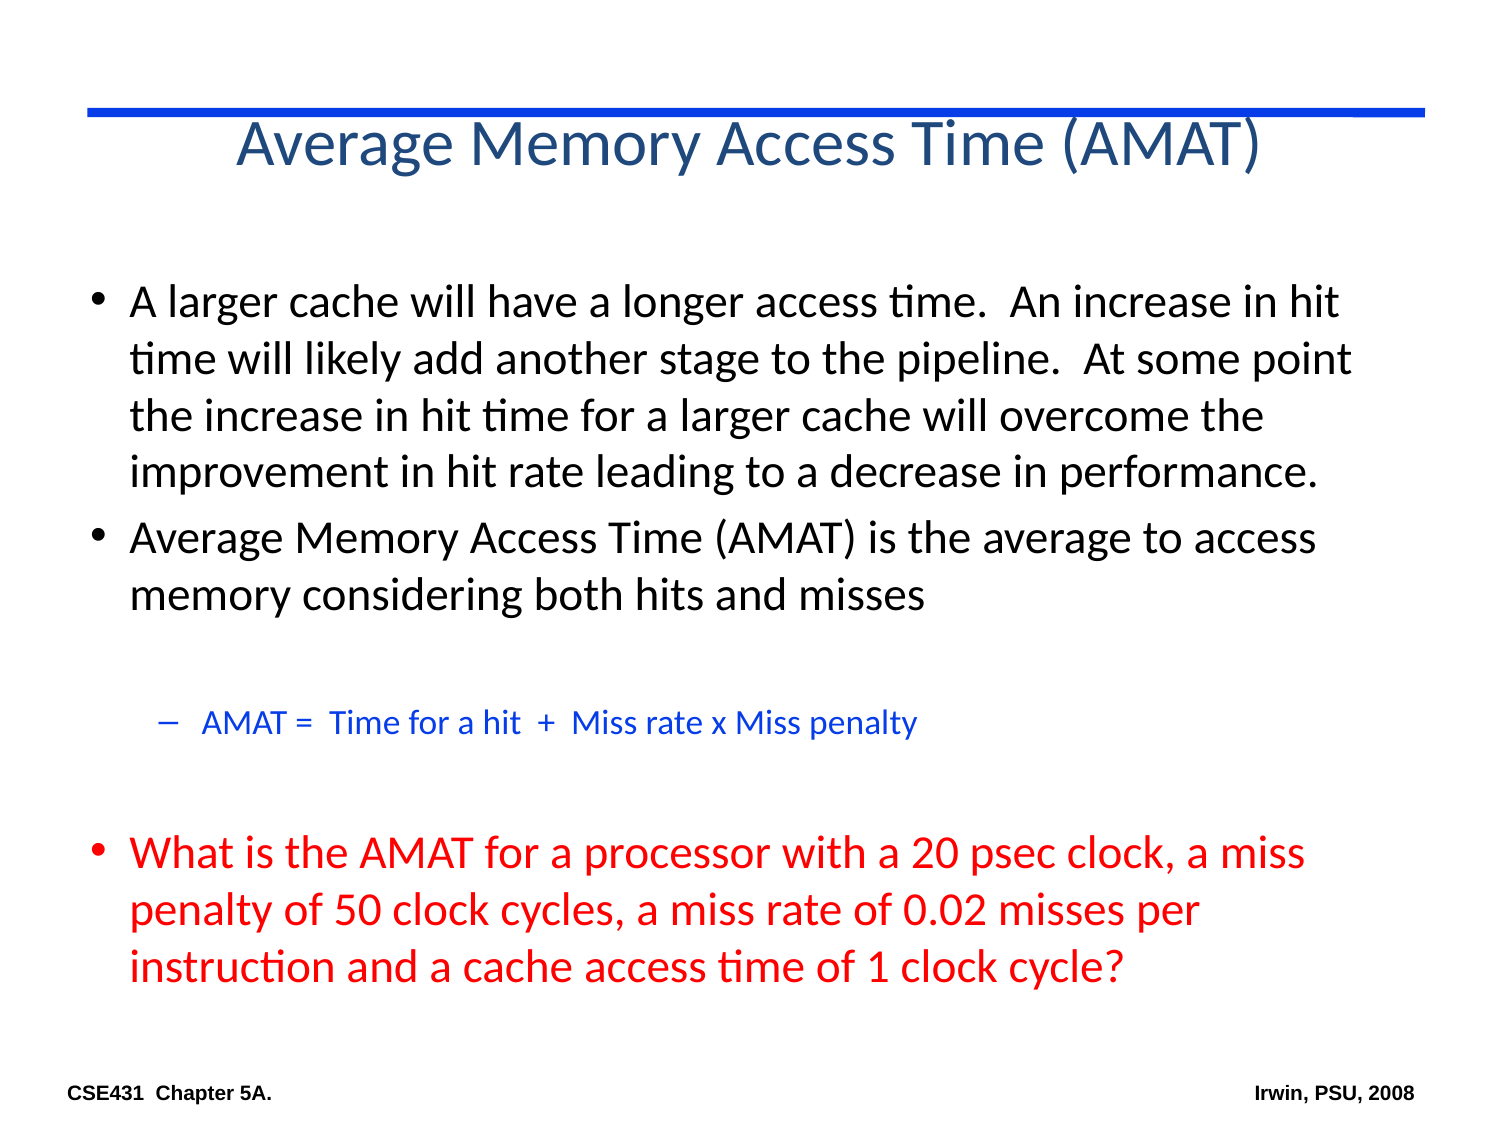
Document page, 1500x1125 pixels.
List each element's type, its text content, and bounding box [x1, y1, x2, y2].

text_box Irwin, PSU, 2008 [1250, 1074, 1419, 1109]
title Average Memory Access Time (AMAT) [75, 45, 1425, 233]
list A larger cache will have a longer access time. An increase in hit time will likely add another stage to the pipeline. At some point the increase in hit time for a larger cache will overcome the improvement in hit rate leading to a decrease in performance. Average Memory Access Time (AMAT) is the average to access memory considering both hits and misses AMAT = Time for a hit + Miss rate x Miss penalty What is the AMAT for a processor with a 20 psec clock, a miss penalty of 50 clock cycles, a miss rate of 0.02 misses per instruction and a cache access time of 1 clock cycle? [75, 262, 1425, 1005]
text_box CSE431 Chapter 5A. [62, 1074, 277, 1109]
